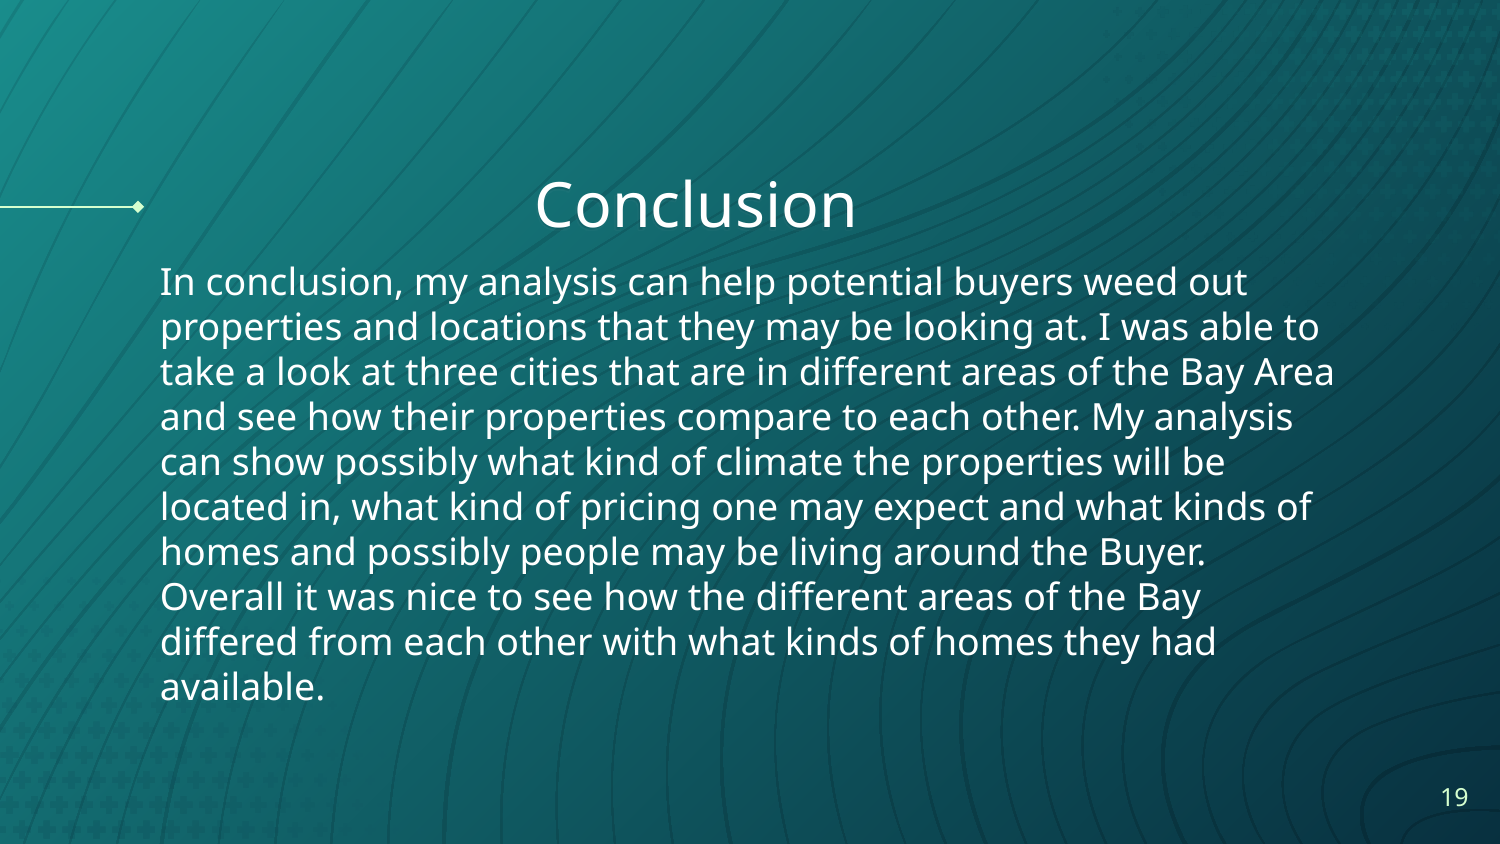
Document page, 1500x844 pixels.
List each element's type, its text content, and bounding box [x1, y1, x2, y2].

title Conclusion [159, 174, 1340, 240]
slide_number ‹#› [1378, 766, 1469, 832]
list In conclusion, my analysis can help potential buyers weed out properties and locations that they may be looking at. I was able to take a look at three cities that are in different areas of the Bay Area and see how their properties compare to each other. My analysis can show possibly what kind of climate the properties will be located in, what kind of pricing one may expect and what kinds of homes and possibly people may be living around the Buyer. Overall it was nice to see how the different areas of the Bay differed from each other with what kinds of homes they had available. [159, 258, 1340, 702]
